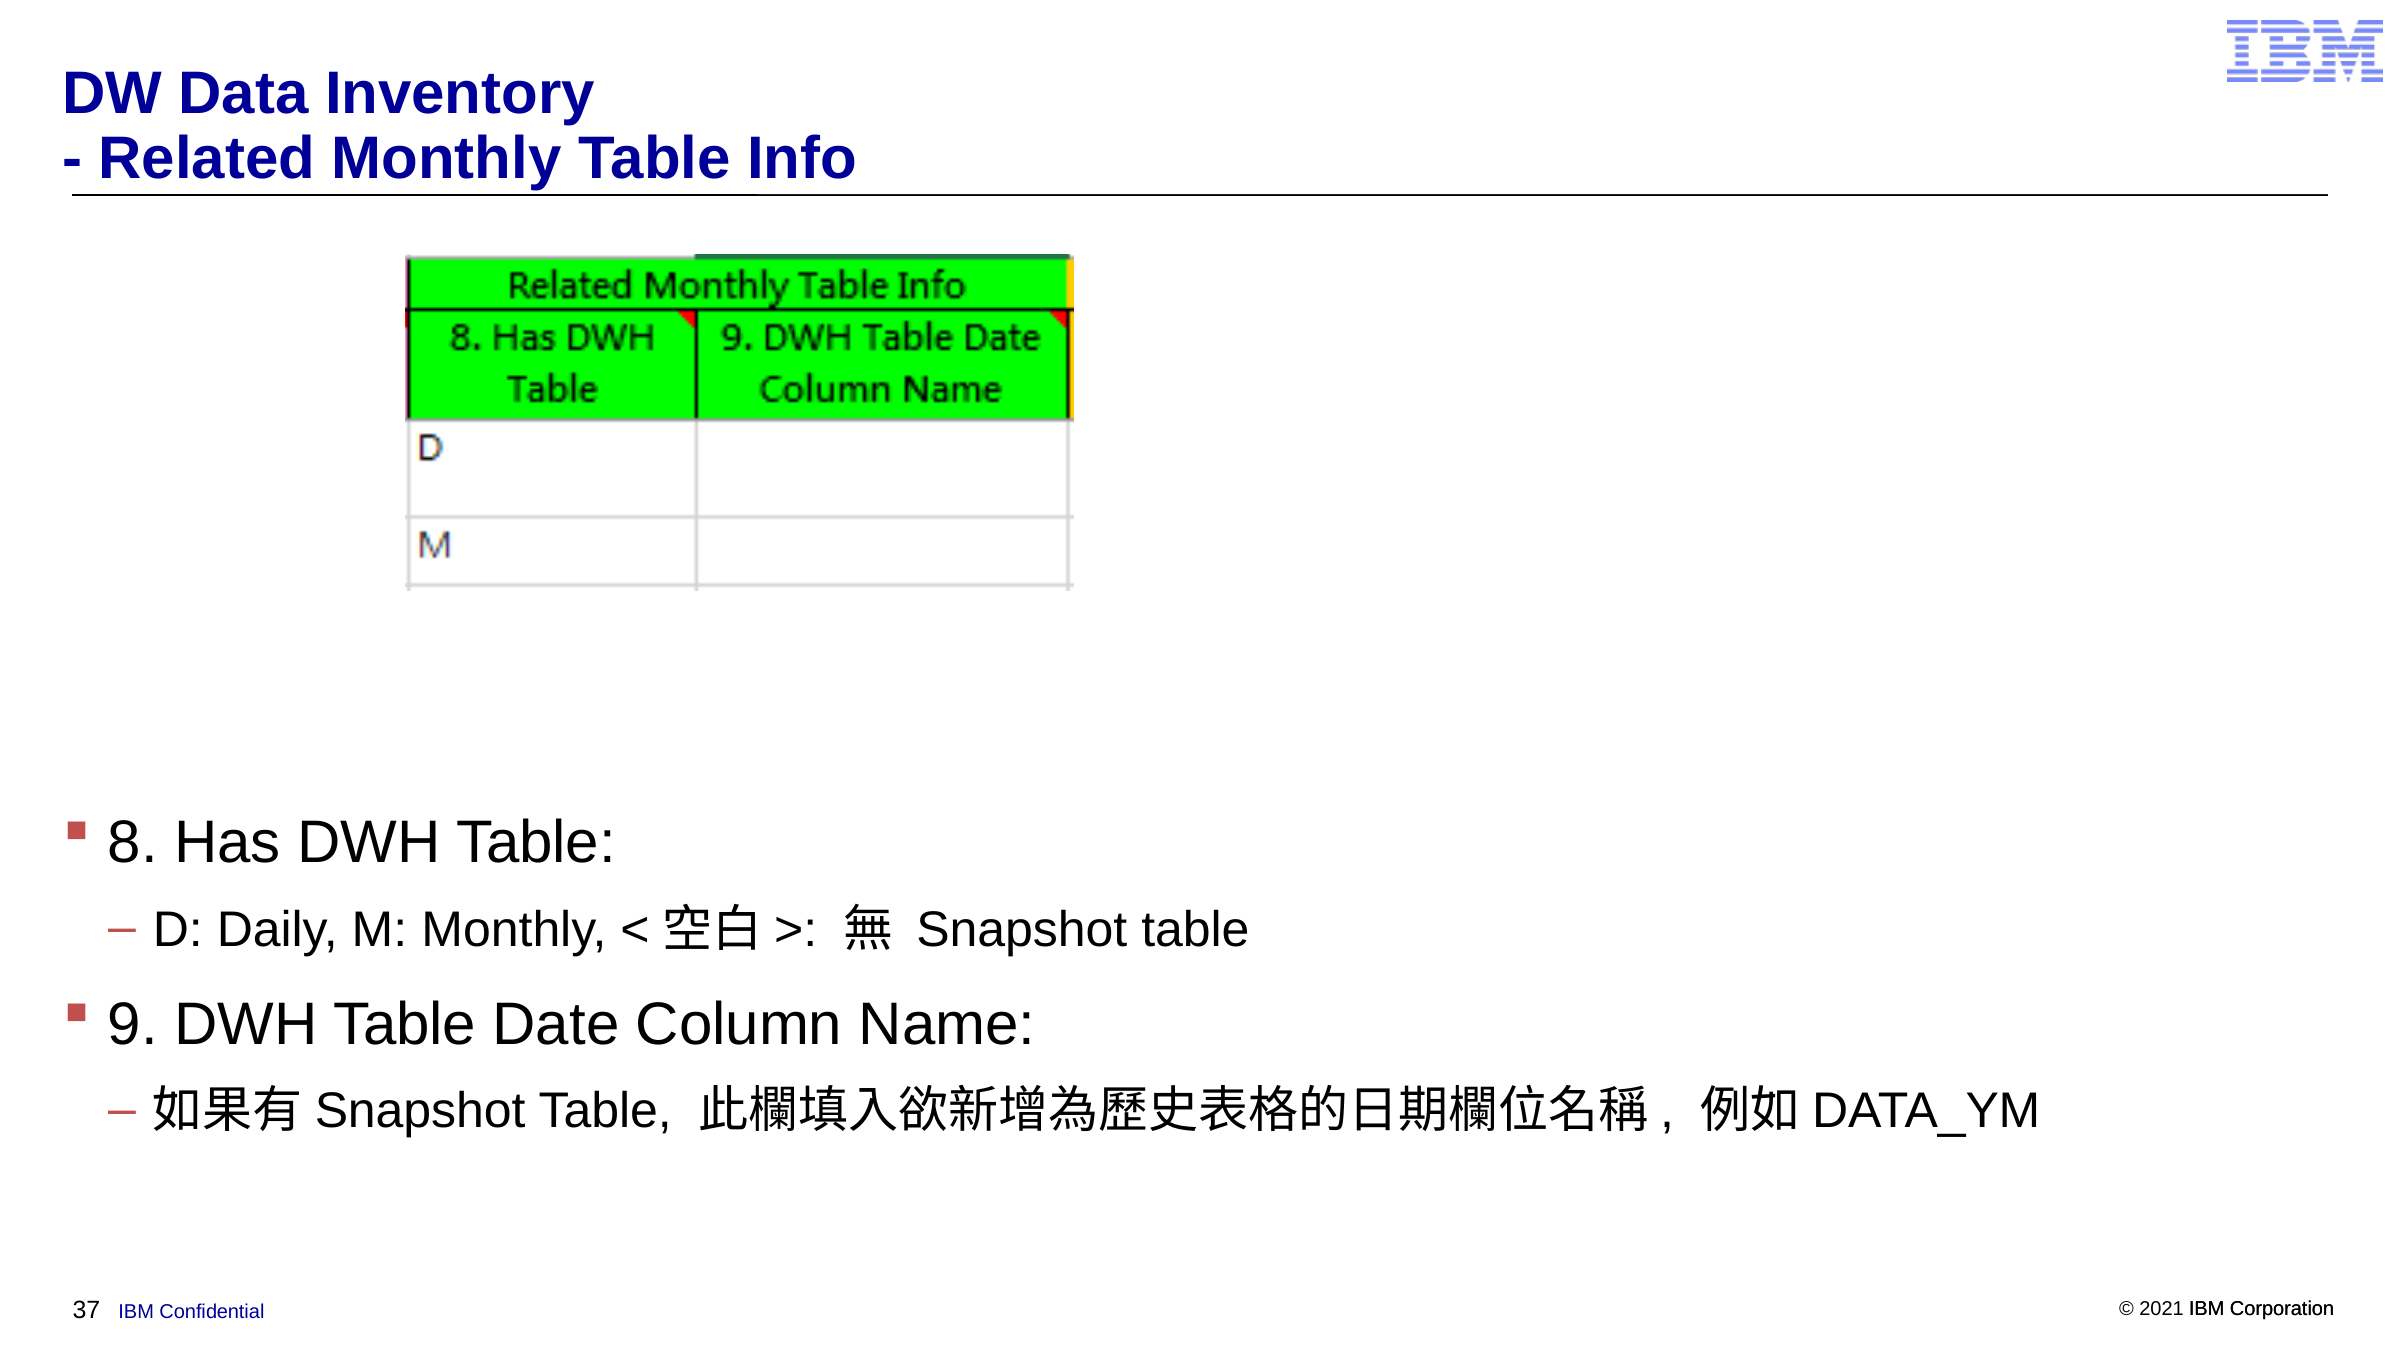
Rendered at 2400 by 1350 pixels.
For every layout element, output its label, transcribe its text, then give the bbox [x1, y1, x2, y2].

picture [2227, 20, 2383, 82]
list 8. Has DWH Table: D: Daily, M: Monthly, <空白>: 無 Snapshot table 9. DWH Table Date Column Name: 如果有Snapshot Table, 此欄填入欲新增為歷史表格的日期欄位名稱, 例如DATA_YM [47, 795, 2328, 1251]
title DW Data Inventory - Related Monthly Table Info [47, 51, 2328, 200]
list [404, 254, 1074, 591]
